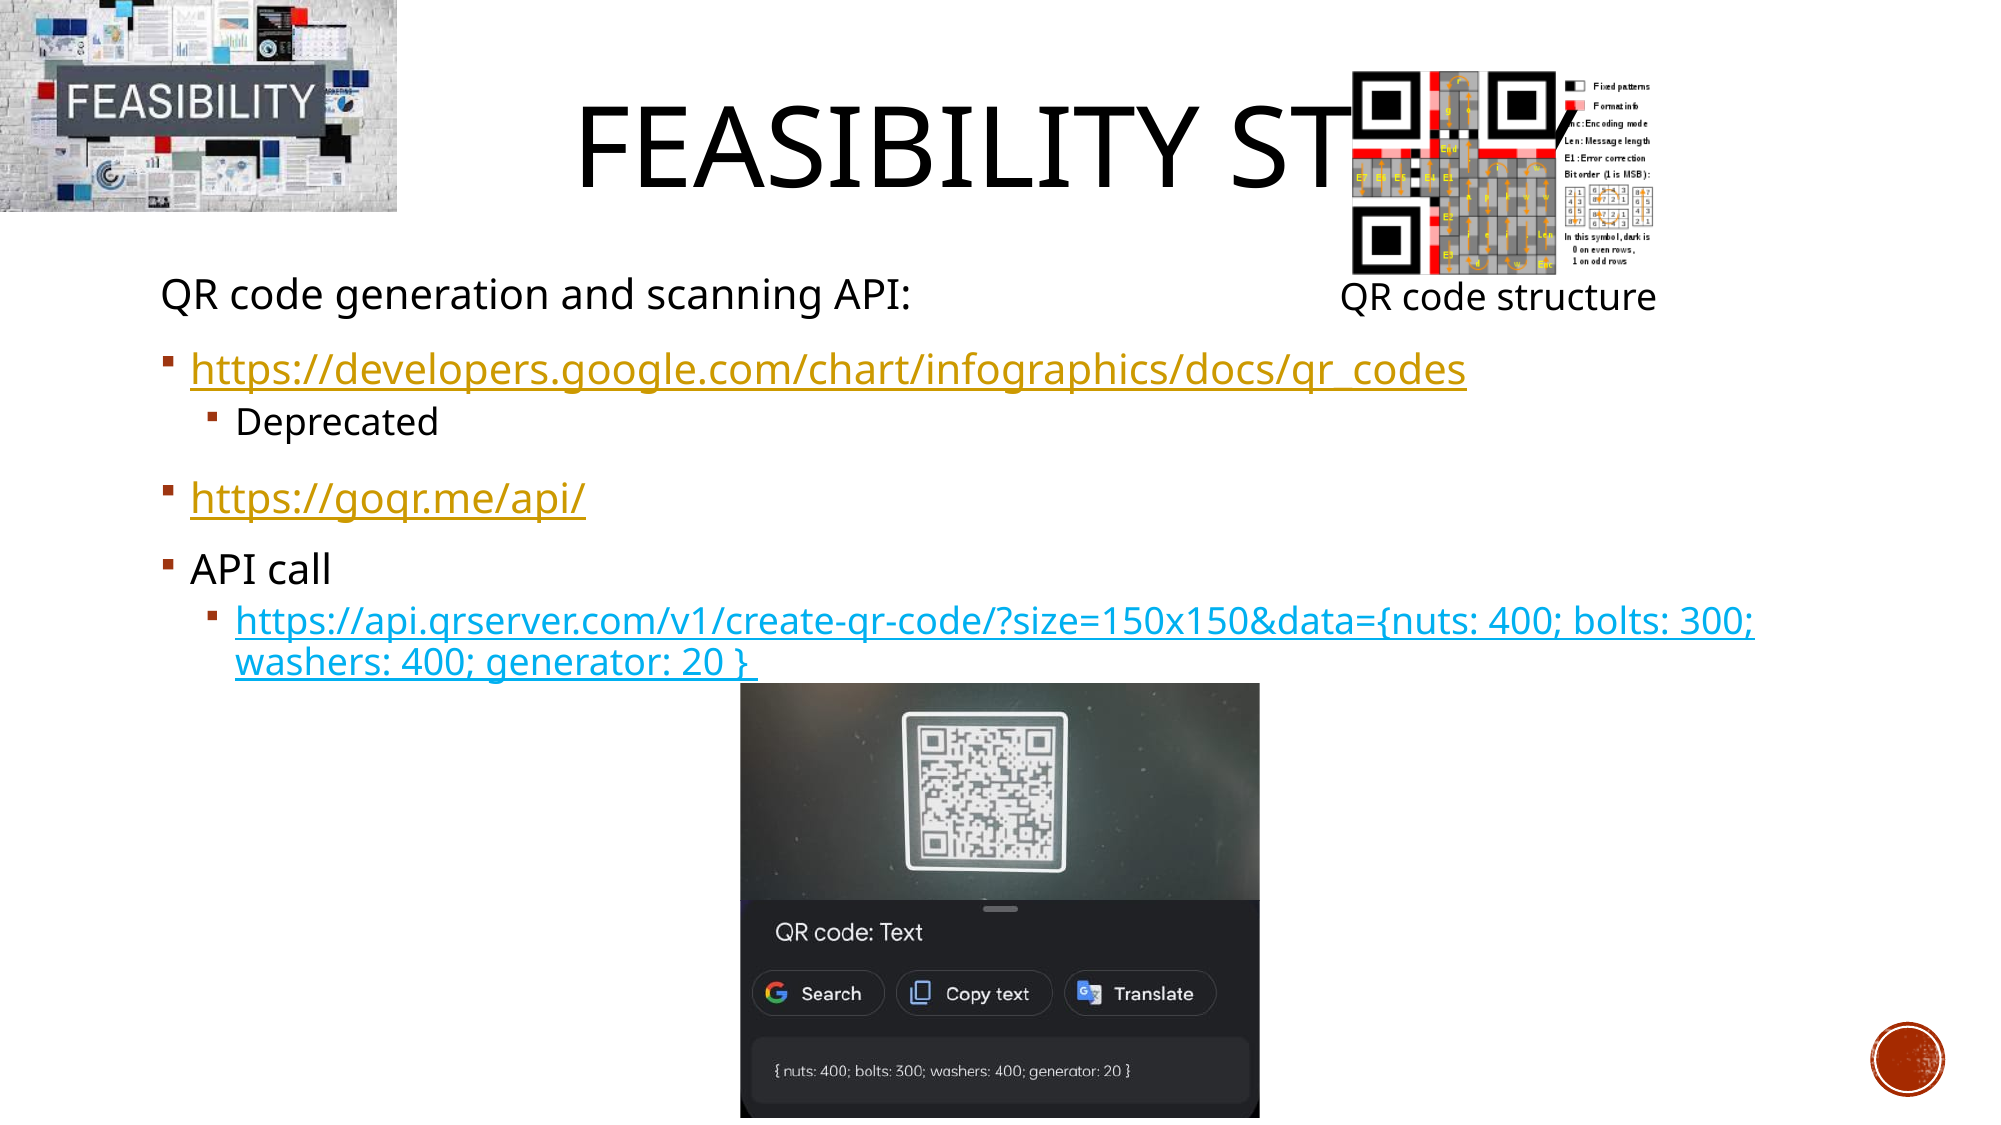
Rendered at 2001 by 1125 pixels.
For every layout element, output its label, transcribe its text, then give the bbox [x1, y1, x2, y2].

title Feasibility study [557, 18, 1796, 265]
text_box QR code structure [1324, 265, 1686, 326]
picture [740, 683, 1260, 1118]
picture [0, 0, 397, 212]
list QR code generation and scanning API: https://developers.google.com/chart/infographics/docs/qr_codes Deprecated https://goqr.me/api/ API call https://api.qrserver.com/v1/create-qr-code/?size=150x150&data={nuts: 400; bolts: 300; washers: 400; generator: 20 } [145, 265, 1796, 931]
picture [1343, 62, 1667, 281]
